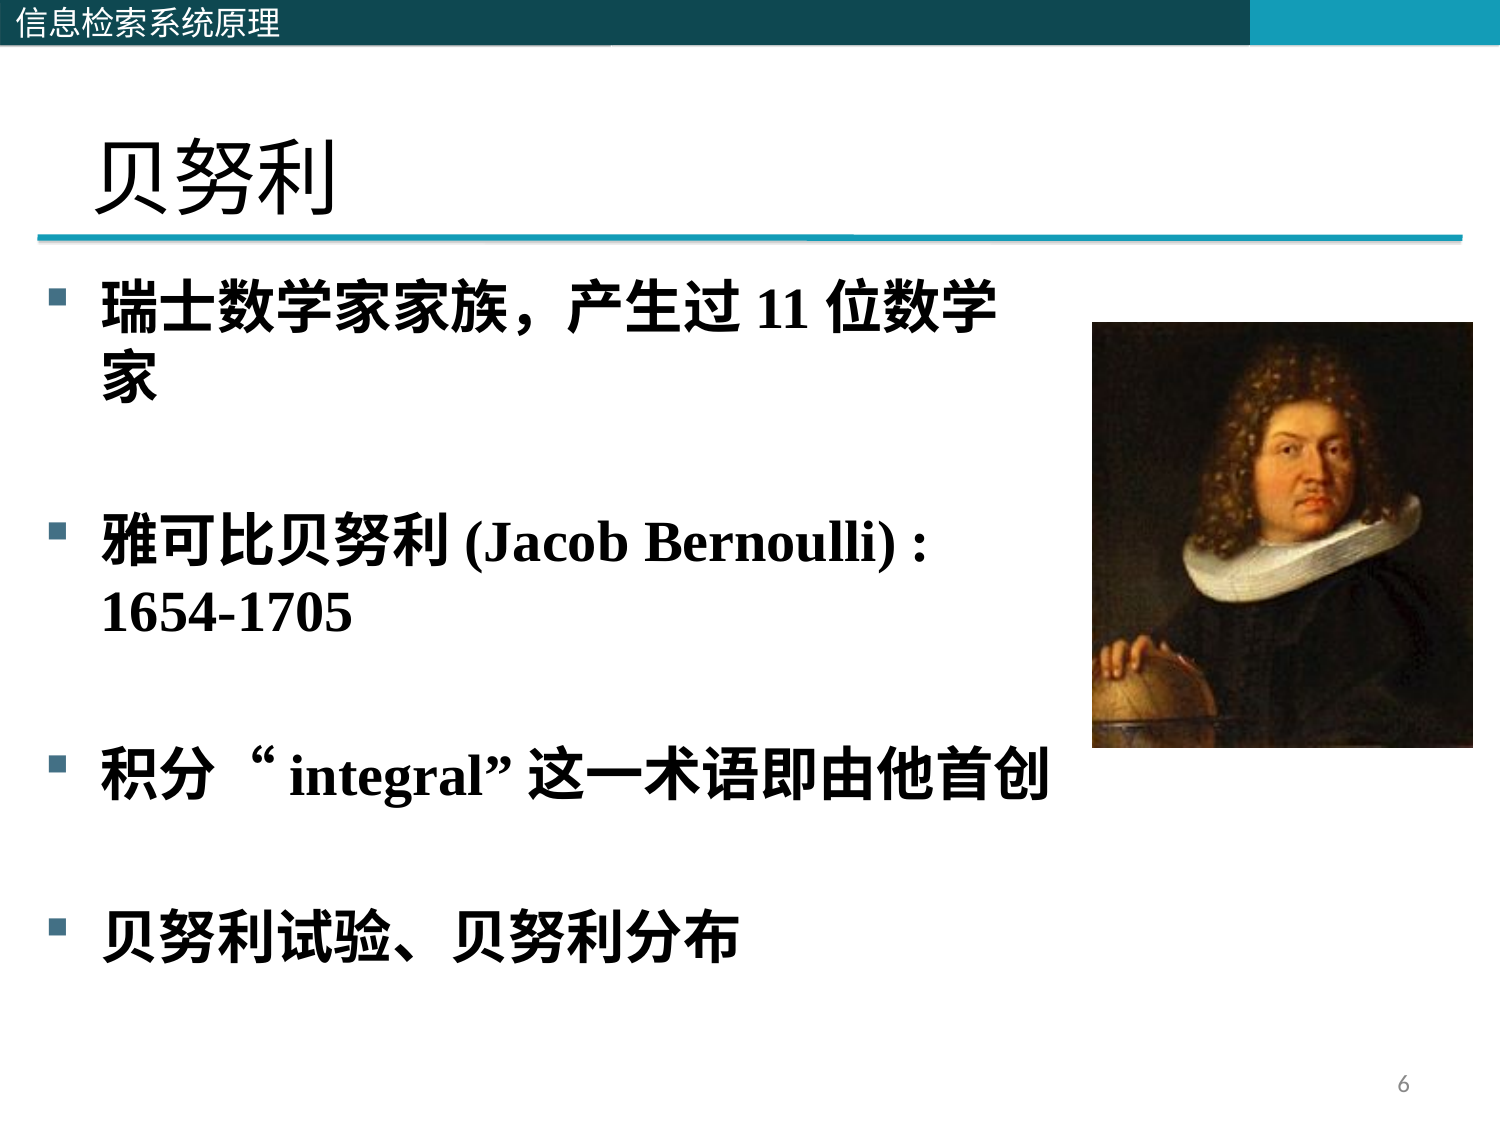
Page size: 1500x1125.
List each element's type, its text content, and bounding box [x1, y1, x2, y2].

slide_number 6 [1074, 1062, 1425, 1103]
title 贝努利 [75, 45, 1425, 233]
picture [1092, 322, 1473, 749]
list 瑞士数学家家族，产生过11位数学家 雅可比贝努利(Jacob Bernoulli) : 1654-1705 积分“integral”这一术语即由他首创 贝努利试验、贝努利分布 [29, 262, 1069, 1075]
